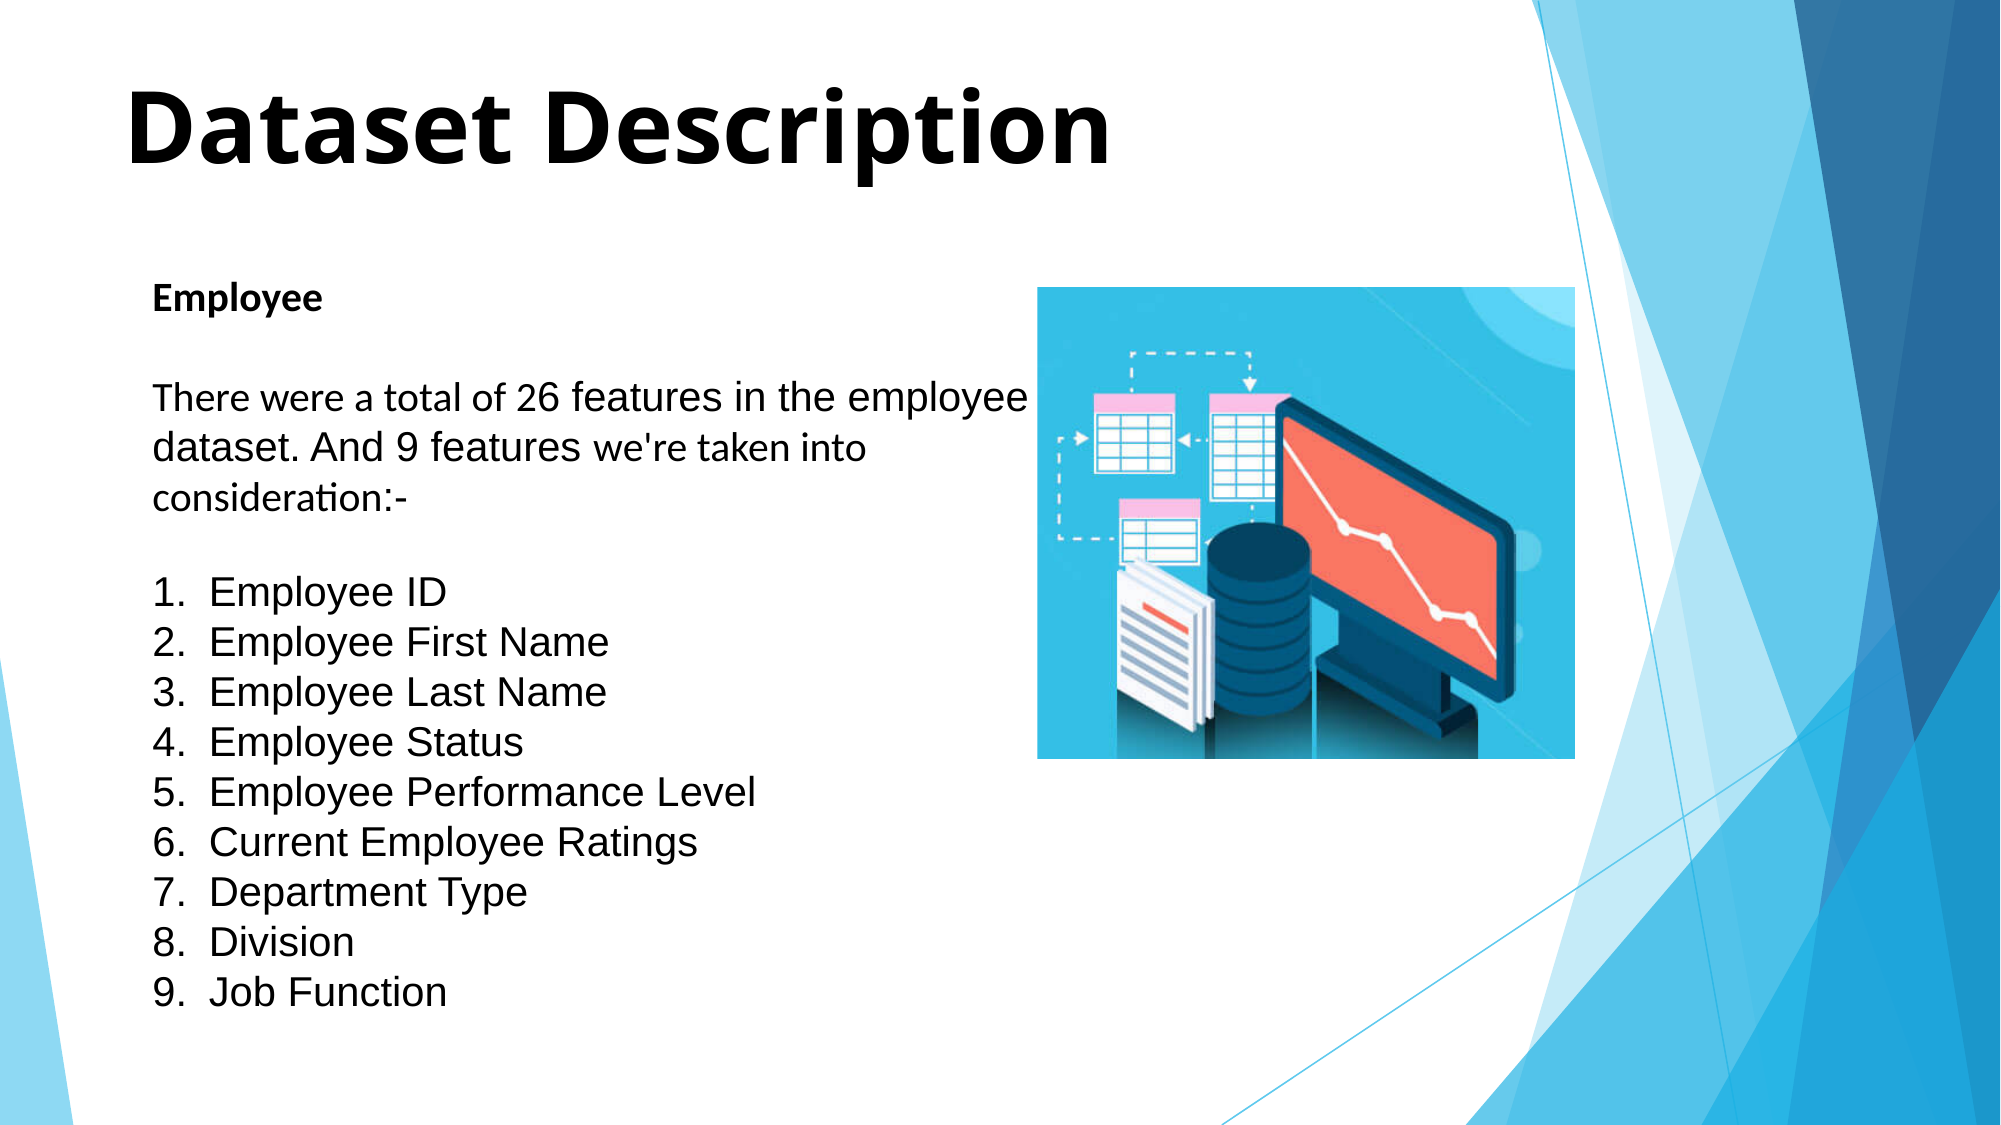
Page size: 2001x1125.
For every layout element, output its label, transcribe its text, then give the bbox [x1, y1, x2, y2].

picture [1037, 287, 1576, 759]
text_box Employee There were a total of 26 features in the employee dataset. And 9 features we're taken into consideration:- Employee ID Employee First Name Employee Last Name Employee Status Employee Performance Level Current Employee Ratings Department Type Division Job Function [137, 262, 1113, 1125]
title Dataset Description [123, 63, 1877, 252]
